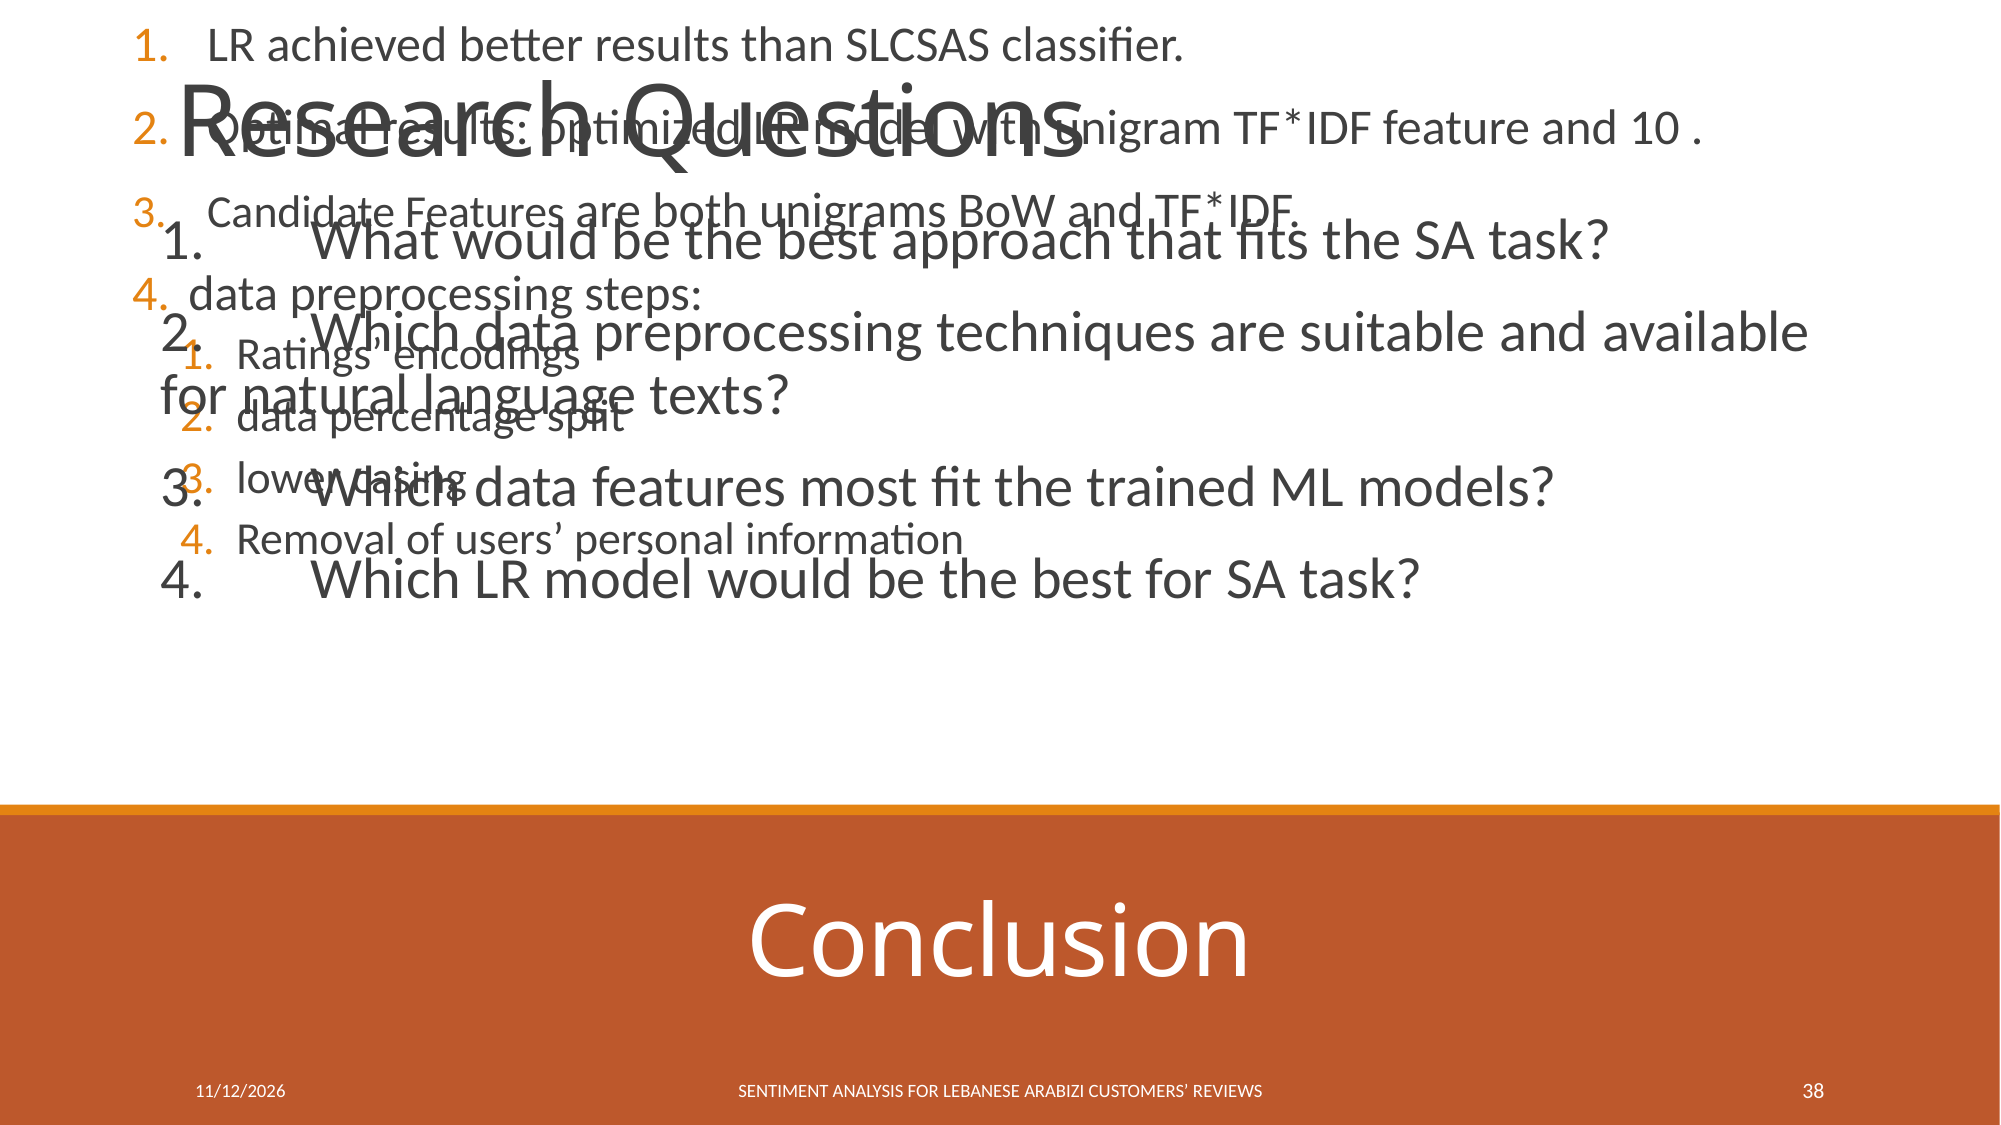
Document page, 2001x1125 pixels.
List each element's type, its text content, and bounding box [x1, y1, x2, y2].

title Conclusion [174, 861, 1825, 1031]
text_box Research Questions [160, 0, 1811, 184]
slide_number 38 [1624, 1059, 1840, 1120]
text_box [0, 816, 2000, 1125]
text_box [1811, 803, 2000, 816]
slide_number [180, 1059, 586, 1120]
text_box 1. What would be the best approach that fits the SA task? 2. Which data preprocessing techniques are suitable and available for natural language texts? 3. Which data features most fit the trained ML models? 4. Which LR model would be the best for SA task? [160, 201, 1811, 862]
text_box [0, 803, 160, 816]
footer Sentiment Analysis for Lebanese Arabizi Customers’ Reviews [604, 1059, 1396, 1120]
text_box [0, 0, 2000, 803]
